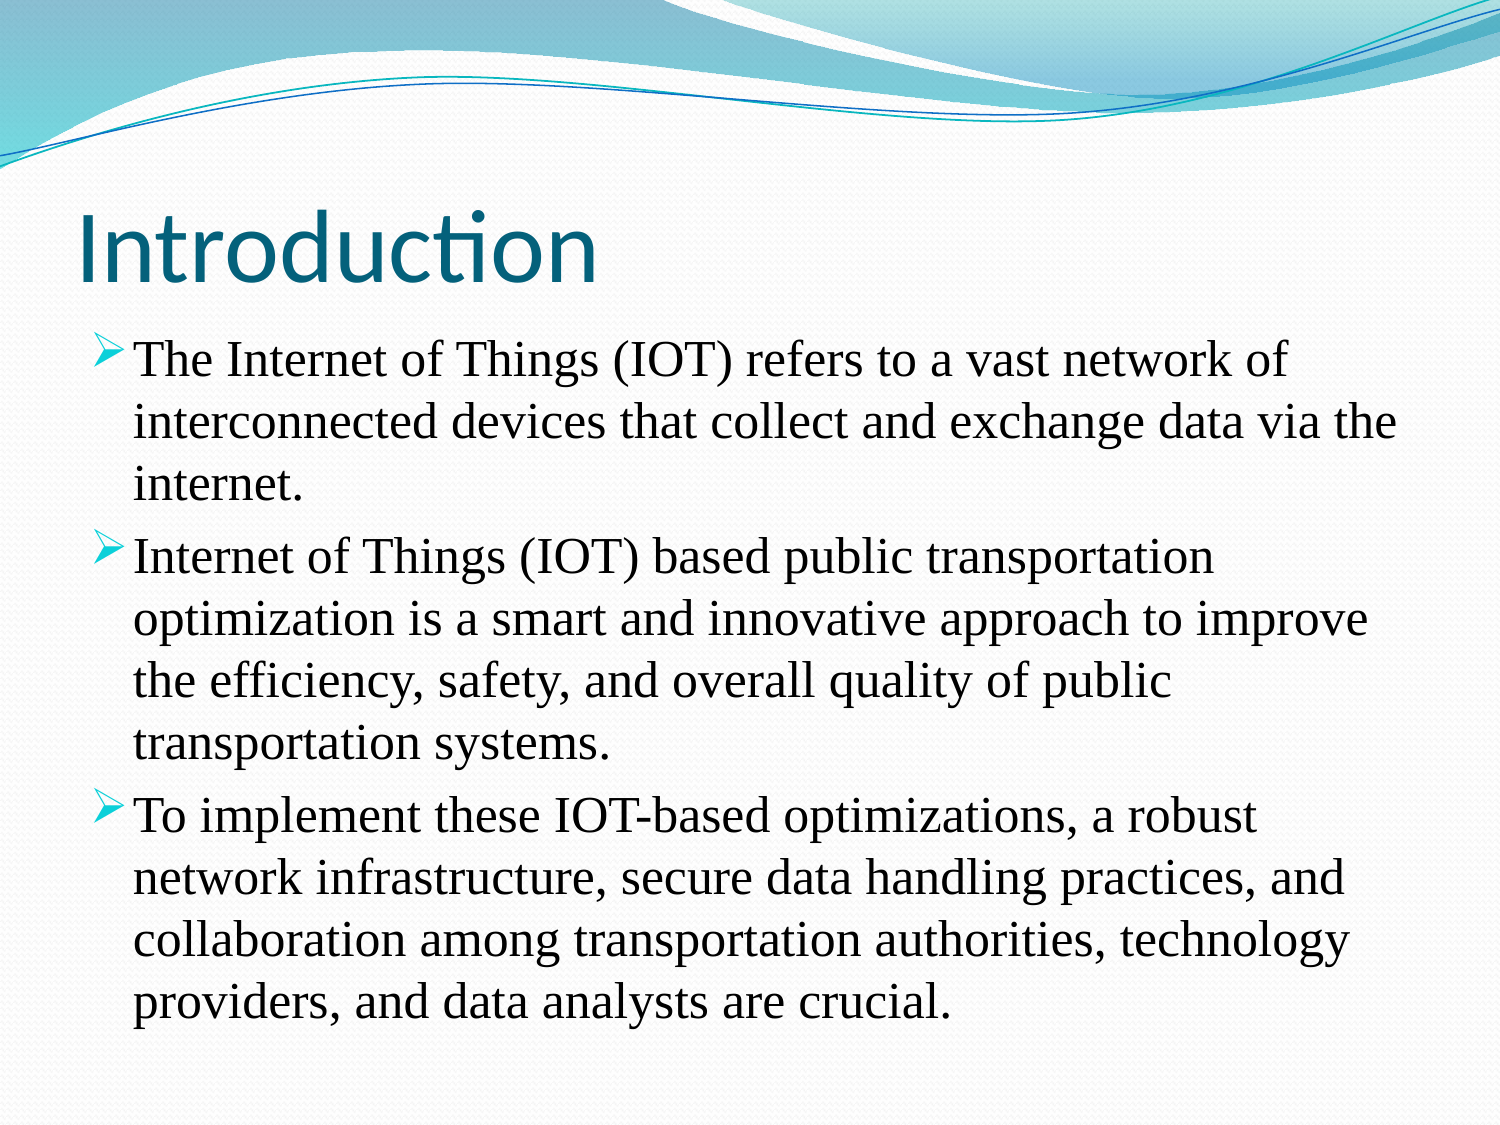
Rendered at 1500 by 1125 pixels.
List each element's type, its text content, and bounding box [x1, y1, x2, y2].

title Introduction [75, 115, 1425, 303]
list The Internet of Things (IOT) refers to a vast network of interconnected devices that collect and exchange data via the internet. Internet of Things (IOT) based public transportation optimization is a smart and innovative approach to improve the efficiency, safety, and overall quality of public transportation systems. To implement these IOT-based optimizations, a robust network infrastructure, secure data handling practices, and collaboration among transportation authorities, technology providers, and data analysts are crucial. [75, 317, 1425, 1038]
